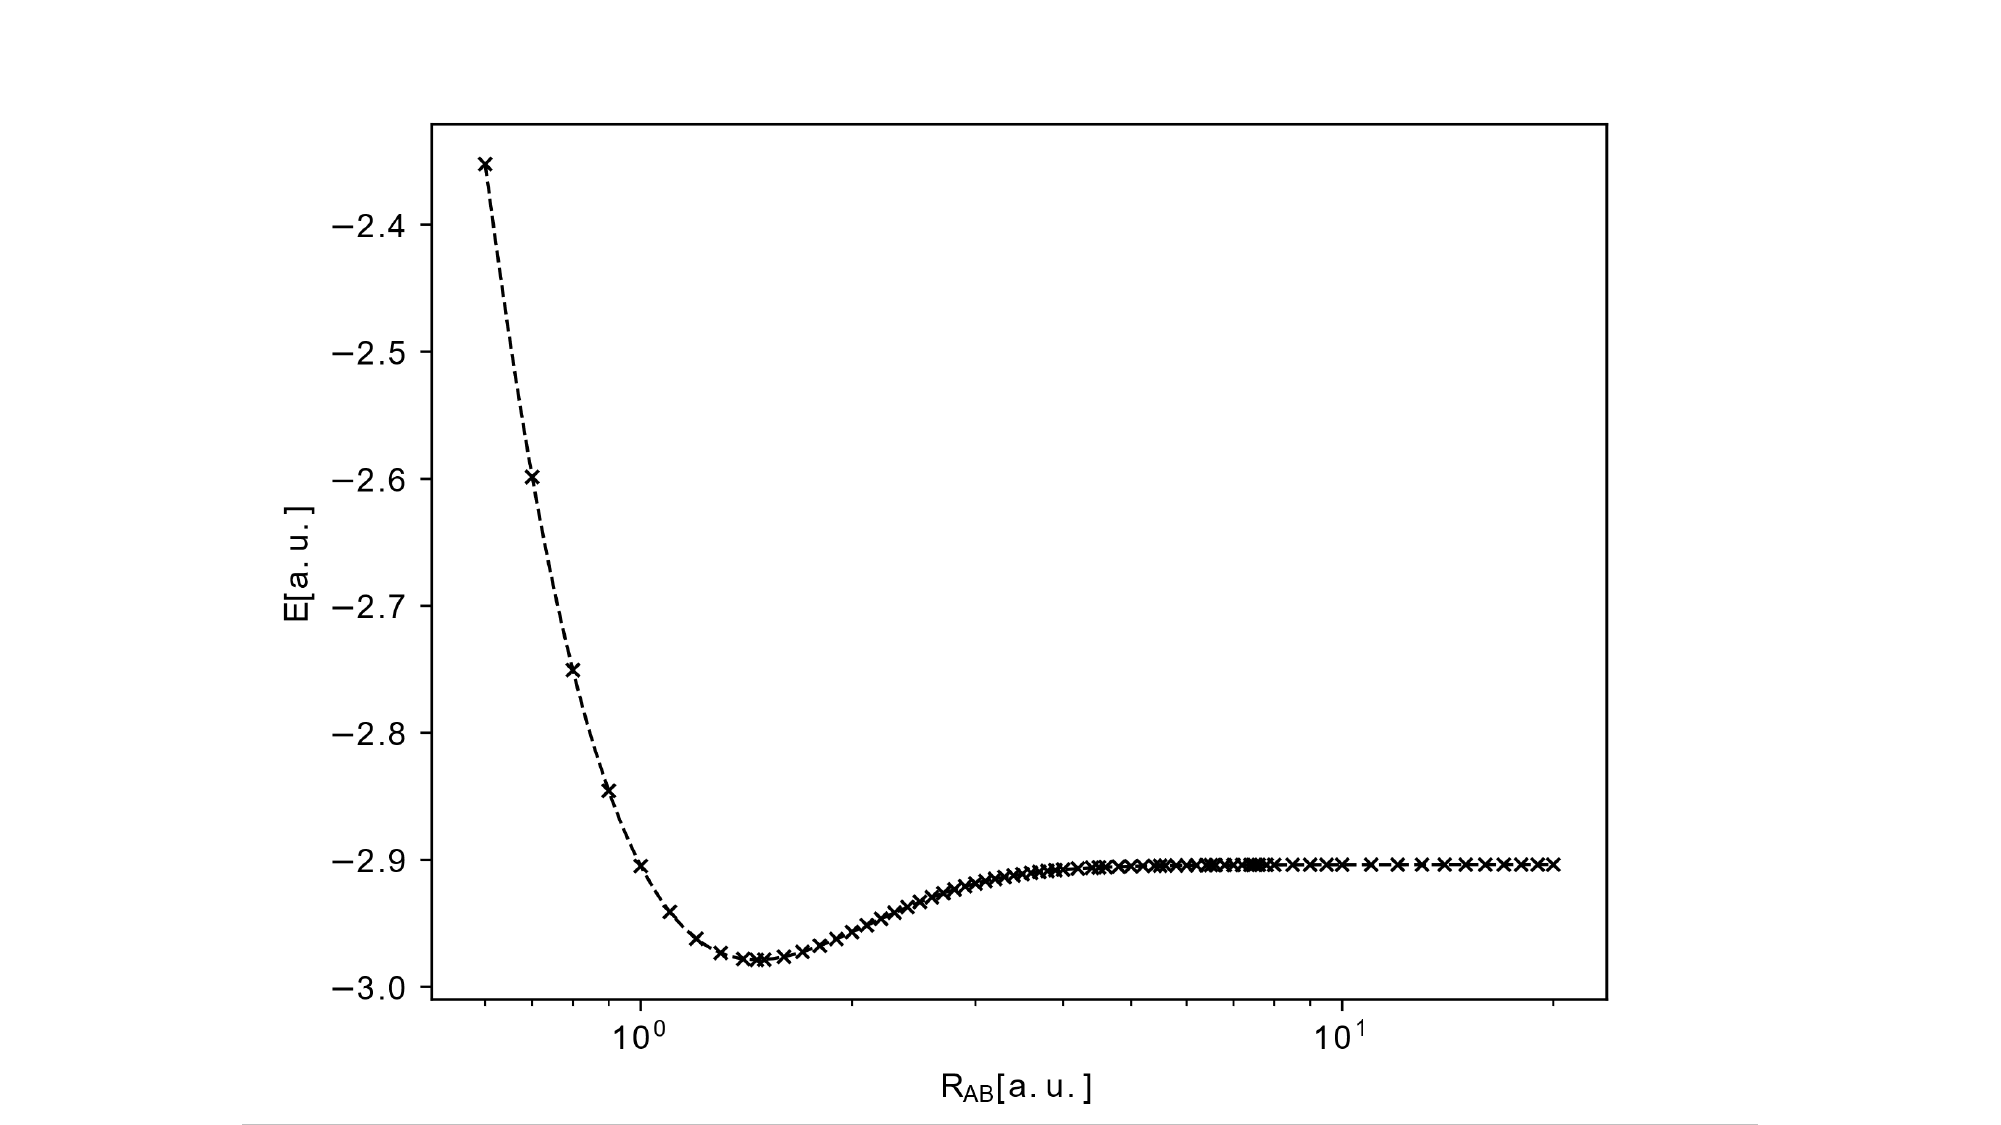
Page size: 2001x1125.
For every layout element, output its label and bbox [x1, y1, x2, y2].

list [242, 0, 1758, 1125]
